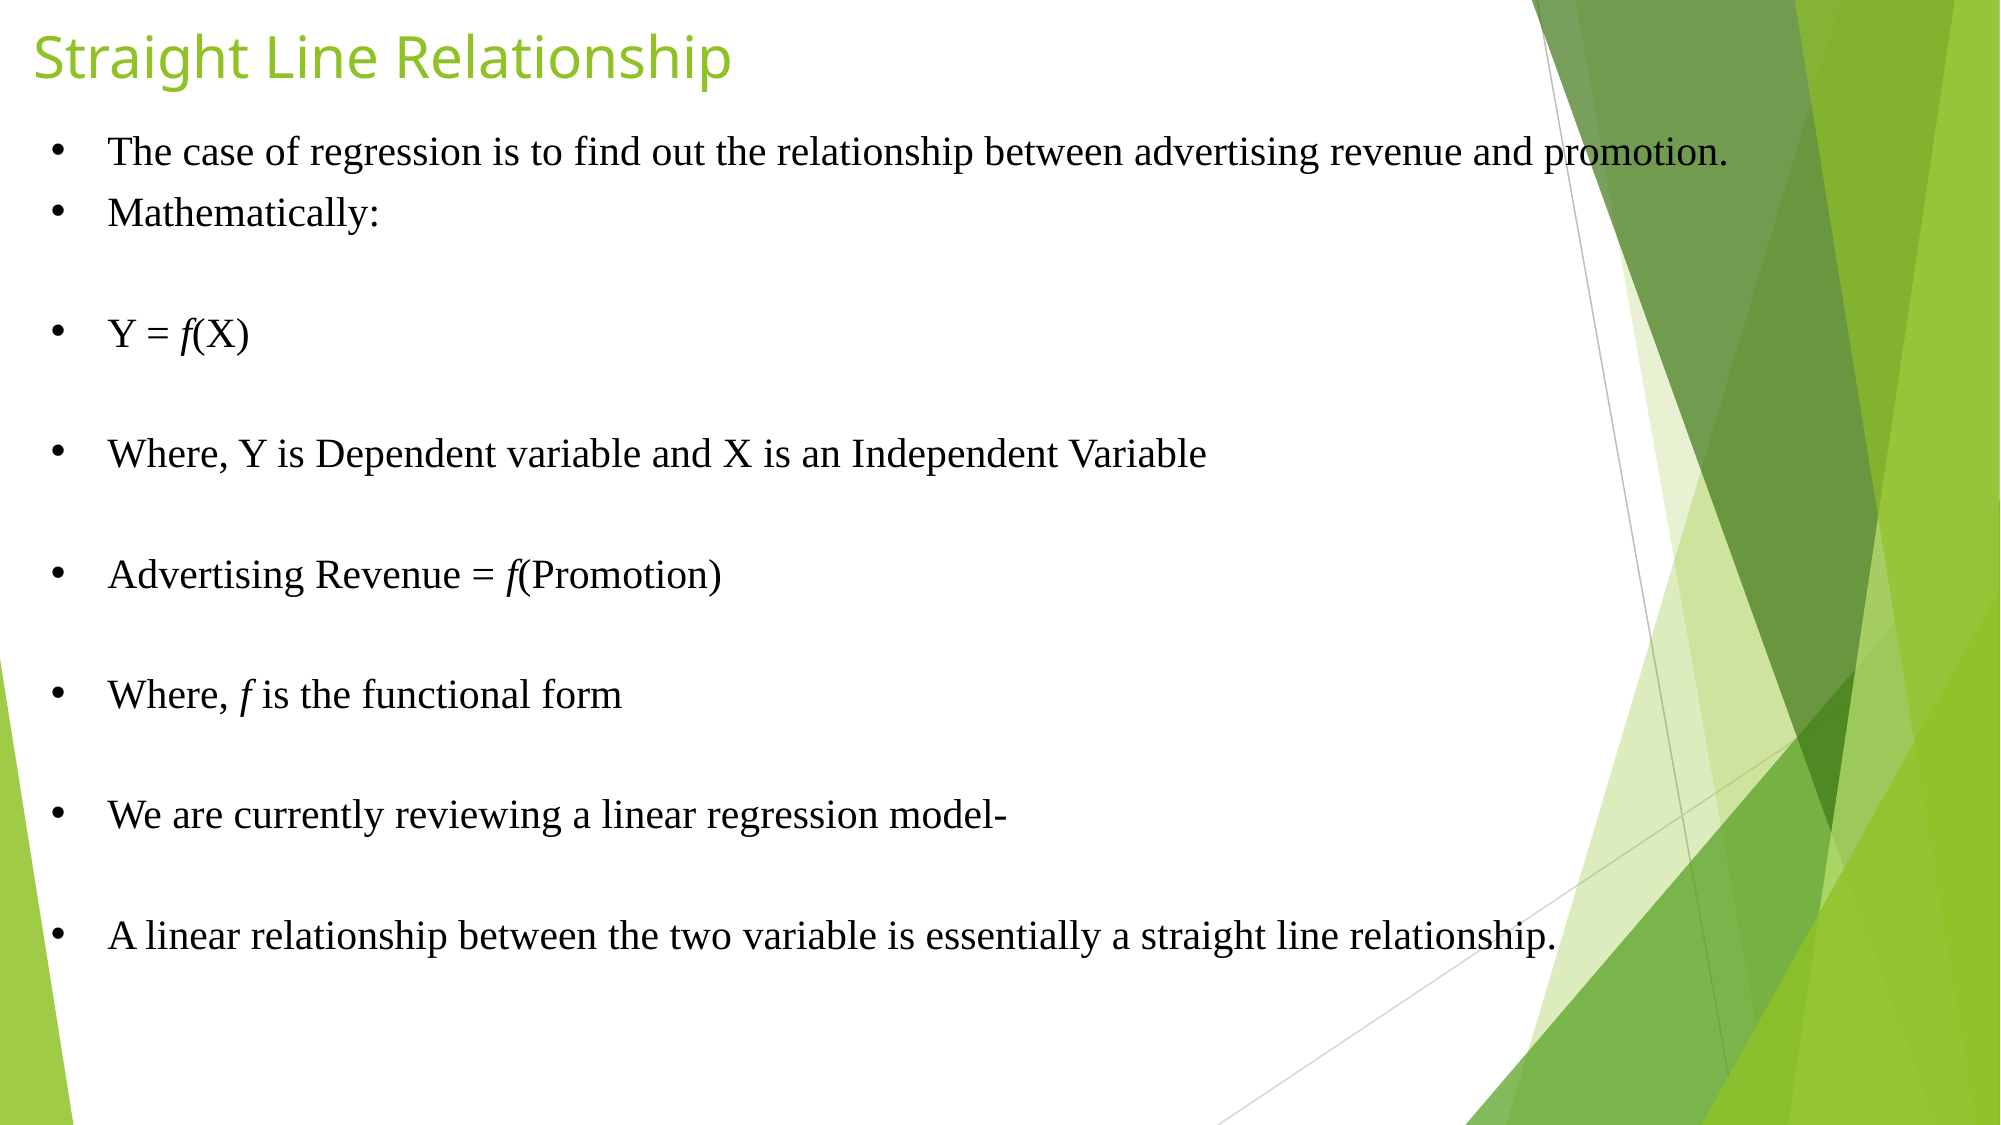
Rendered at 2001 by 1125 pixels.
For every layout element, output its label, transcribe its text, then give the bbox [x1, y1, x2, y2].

text_box The case of regression is to find out the relationship between advertising revenue and promotion. Mathematically: Y = f(X) Where, Y is Dependent variable and X is an Independent Variable Advertising Revenue = f(Promotion) Where, f is the functional form We are currently reviewing a linear regression model- A linear relationship between the two variable is essentially a straight line relationship. [48, 111, 1761, 958]
title Straight Line Relationship [31, 18, 1063, 209]
